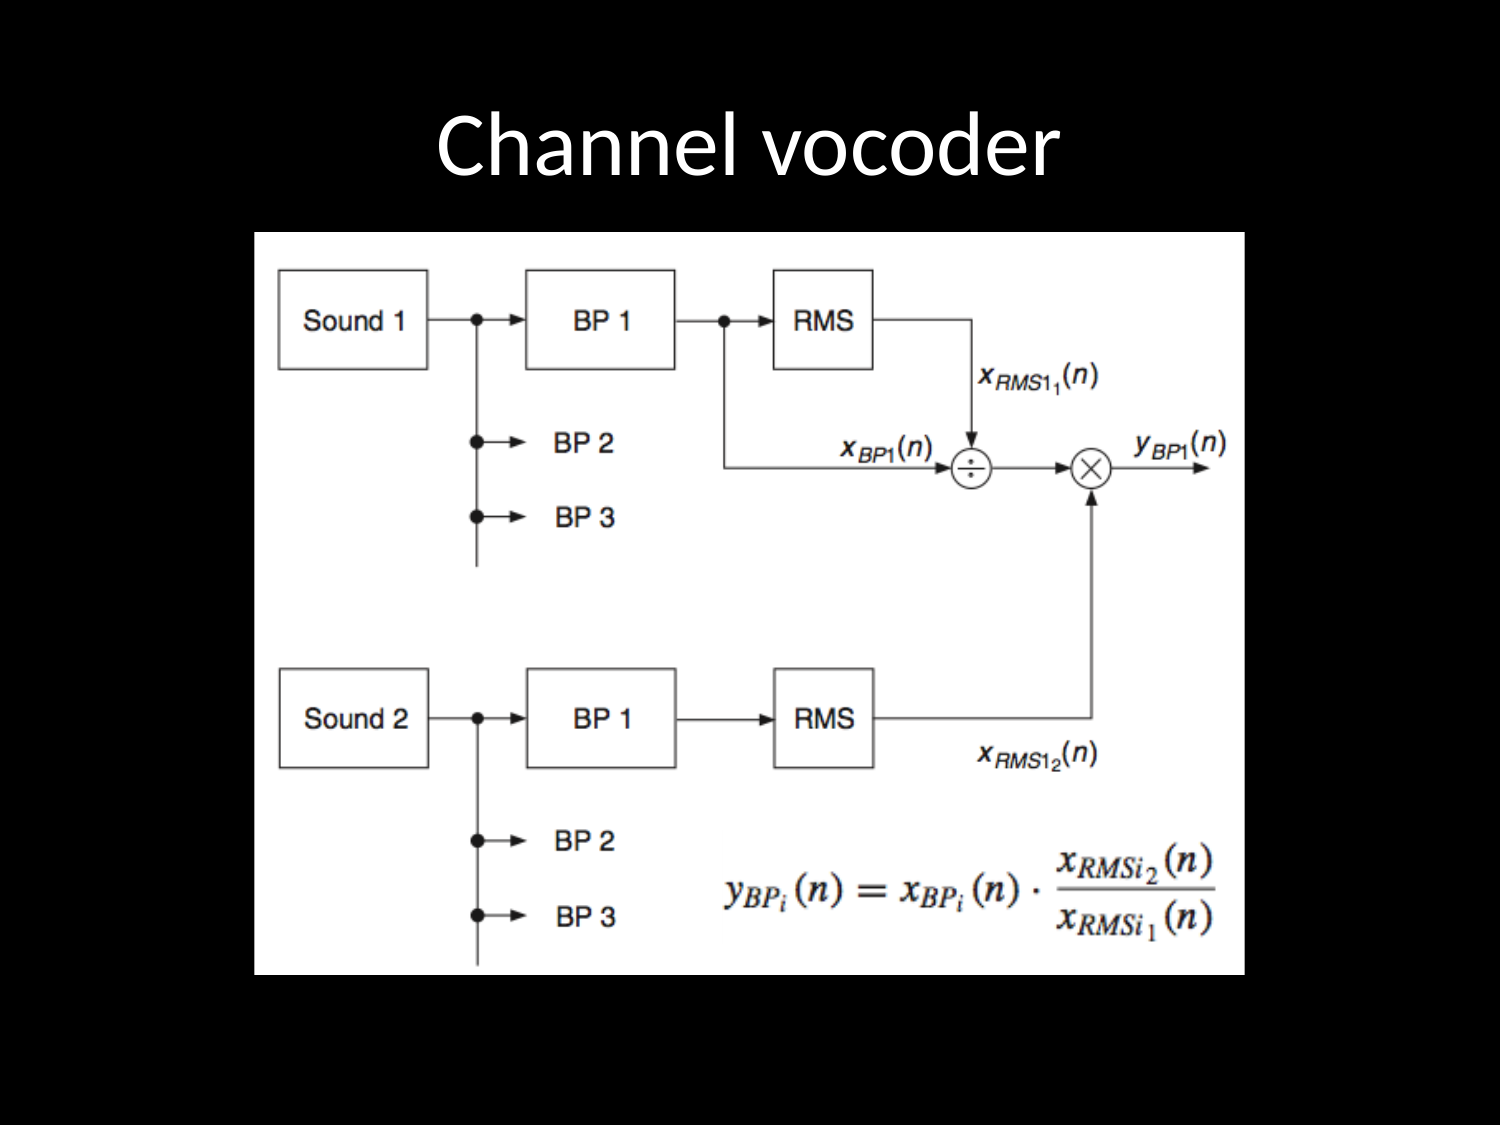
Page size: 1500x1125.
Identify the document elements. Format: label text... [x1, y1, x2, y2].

picture [720, 830, 1218, 944]
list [254, 232, 1245, 976]
title Channel vocoder [75, 45, 1425, 233]
